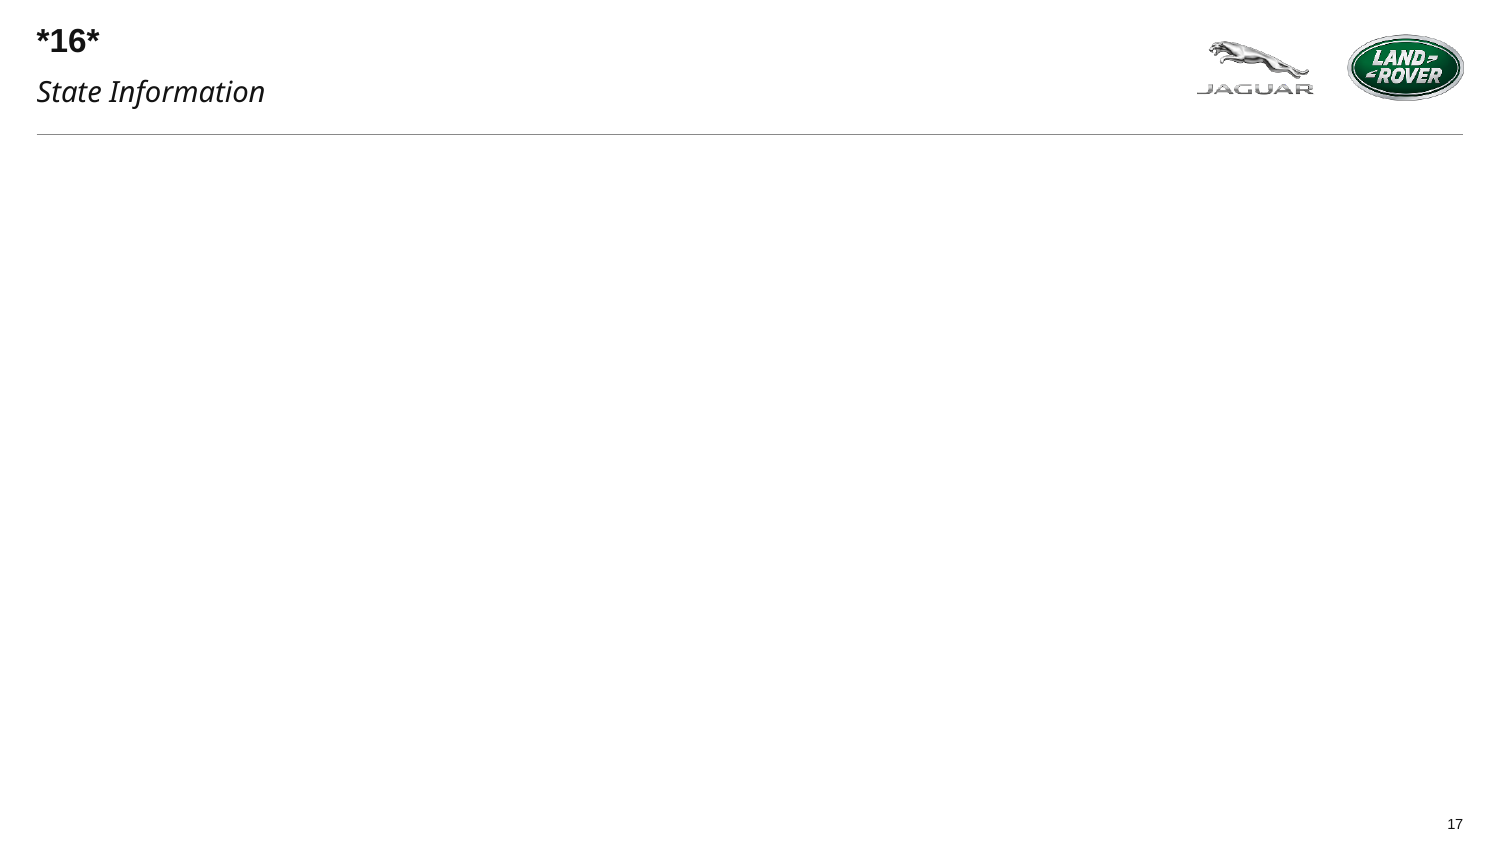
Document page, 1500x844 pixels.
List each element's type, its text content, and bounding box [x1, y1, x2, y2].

picture [1197, 34, 1464, 101]
title *16* [36, 19, 1125, 73]
text_box State Information [36, 73, 1168, 128]
slide_number 17 [1344, 767, 1464, 833]
